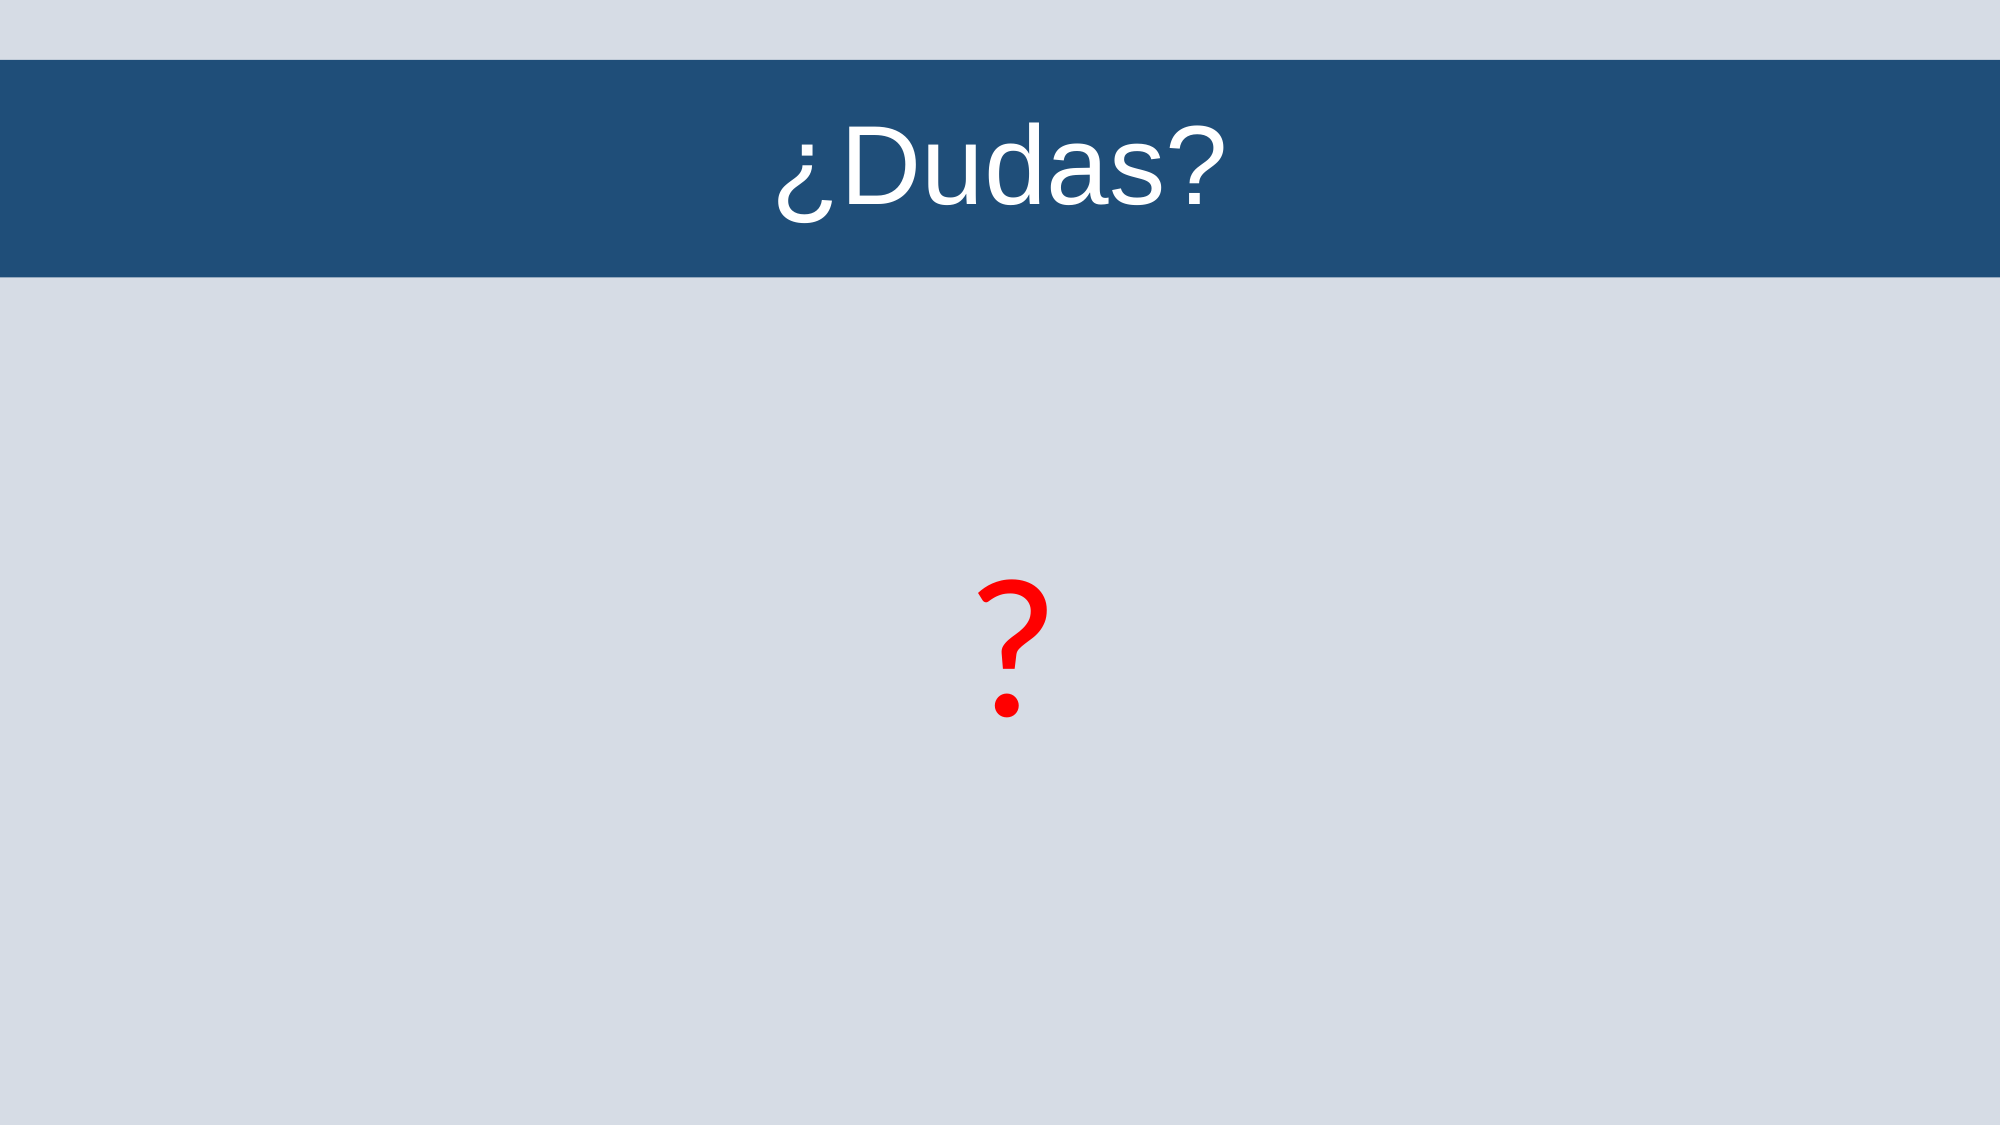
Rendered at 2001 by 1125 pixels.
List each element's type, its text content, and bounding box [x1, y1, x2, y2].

title ¿Dudas? [0, 59, 2000, 278]
list ? [137, 299, 1863, 1014]
